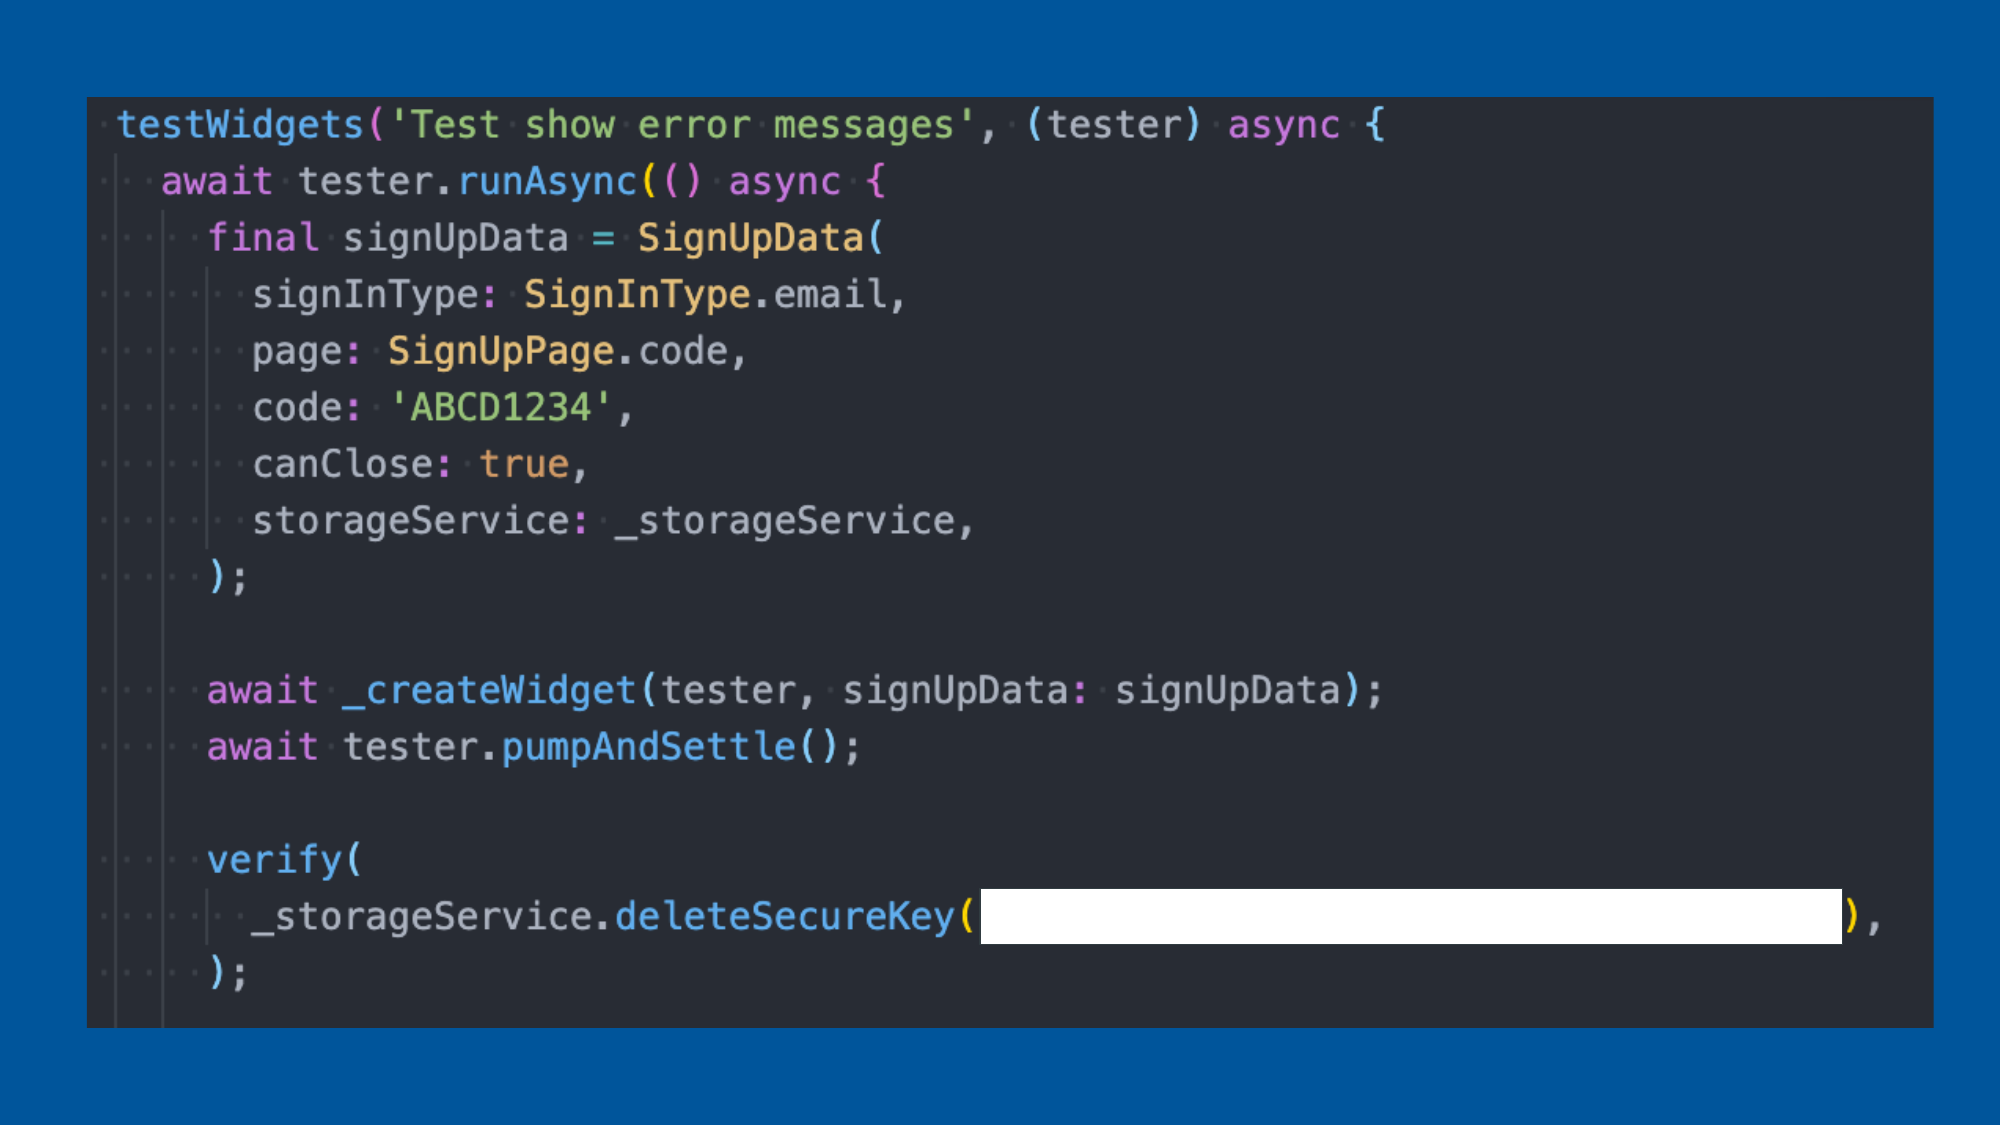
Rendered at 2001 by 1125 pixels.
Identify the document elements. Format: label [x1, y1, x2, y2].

picture [86, 97, 1934, 1028]
